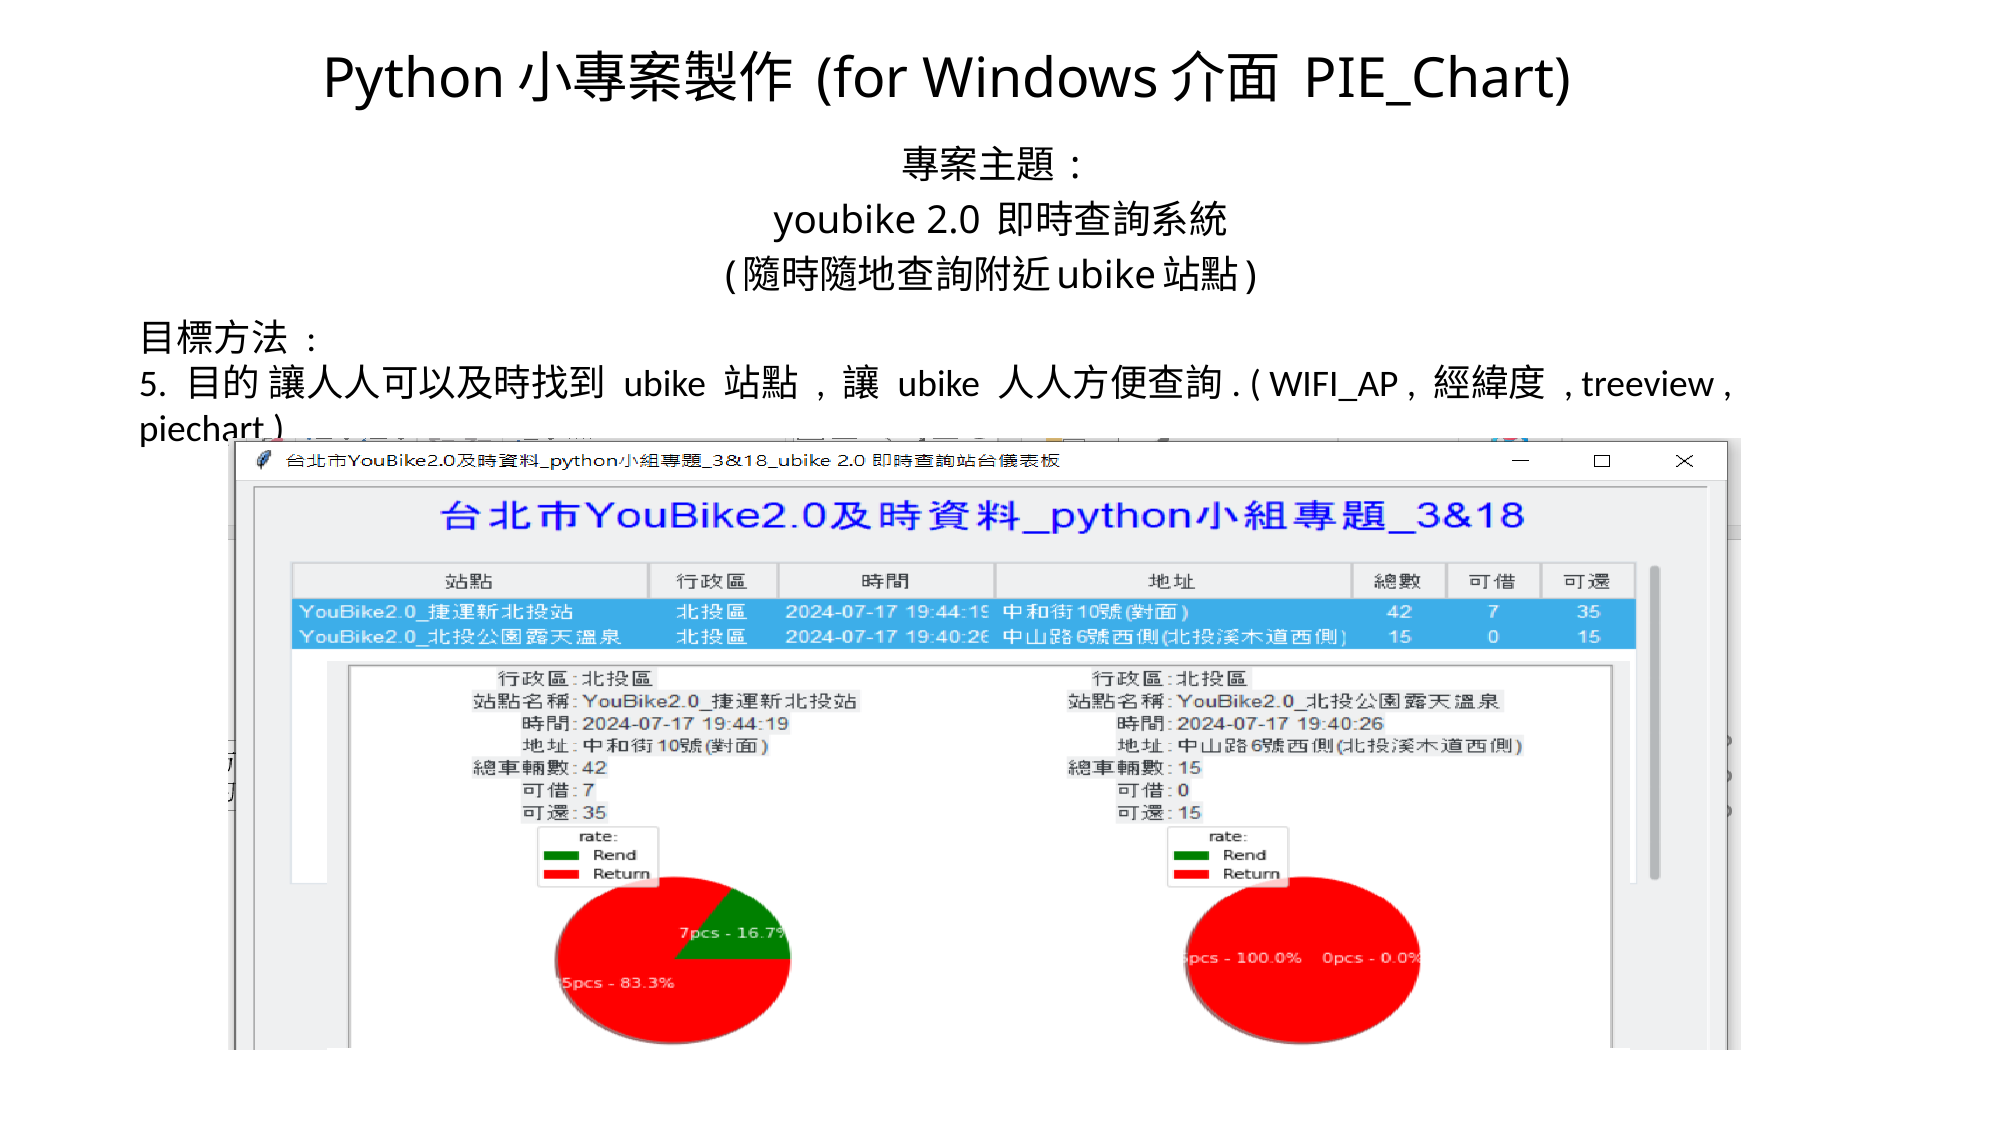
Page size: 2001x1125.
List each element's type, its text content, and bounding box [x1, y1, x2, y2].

text_box Python小專案製作 (for Windows介面 PIE_Chart) [307, 22, 1808, 138]
text_box 專案主題 : youbike 2.0 即時查詢系統 (隨時隨地查詢附近ubike站點) [192, 137, 1790, 306]
text_box 目標方法 : 5. 目的 讓人人可以及時找到 ubike 站點 , 讓 ubike 人人方便查詢. ( WIFI_AP , 經緯度 , treeview , piechart ) [124, 306, 1858, 456]
picture [228, 438, 1741, 1050]
